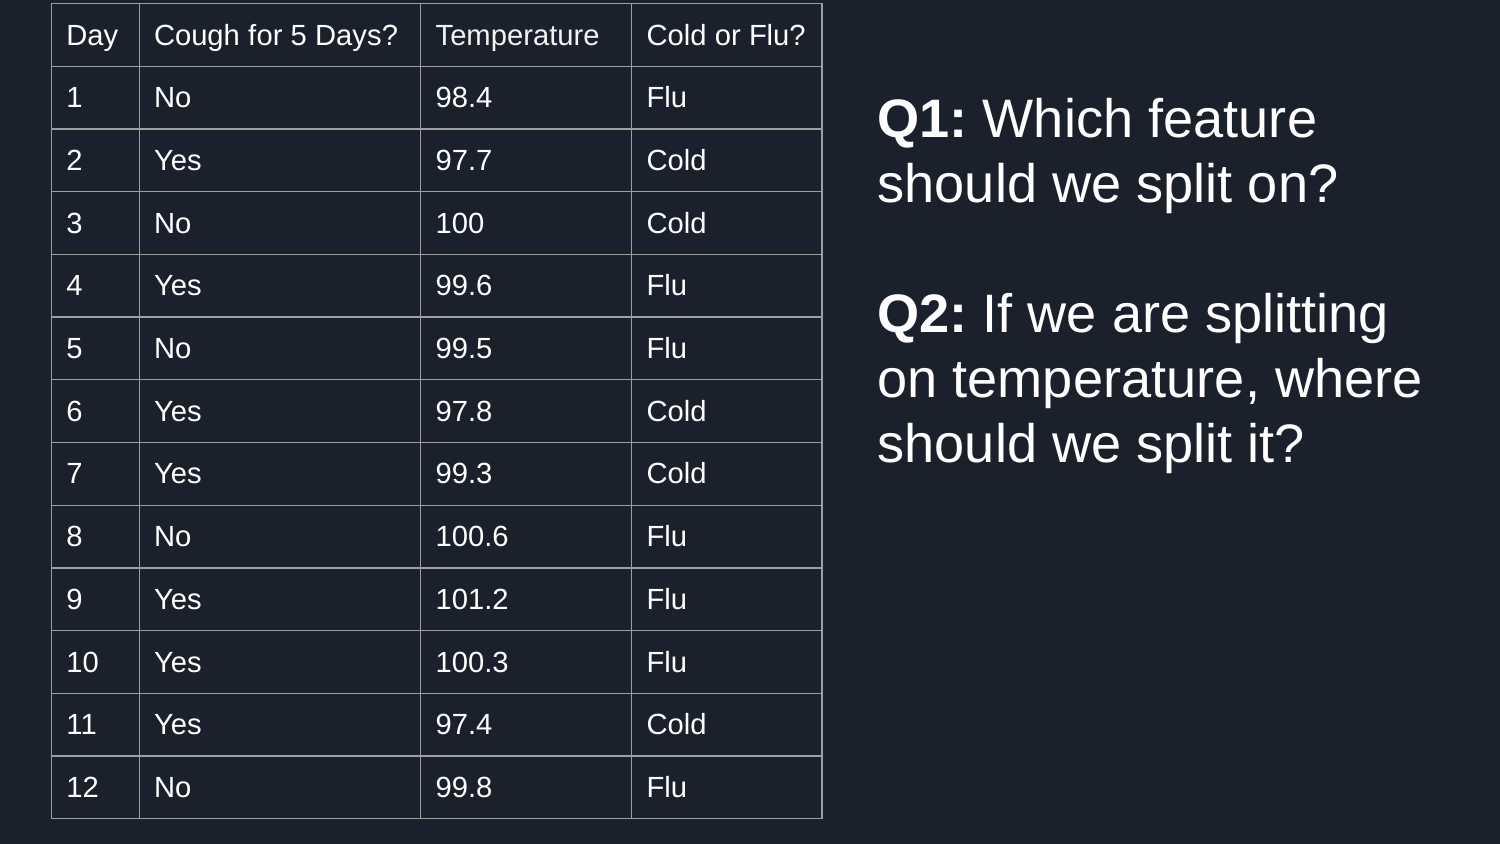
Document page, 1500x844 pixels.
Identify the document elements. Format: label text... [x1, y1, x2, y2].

table_cell No [140, 192, 420, 254]
table_cell 97.4 [421, 694, 631, 755]
table_cell 98.4 [421, 67, 631, 128]
table_cell 7 [52, 443, 139, 505]
table_cell Flu [632, 67, 821, 128]
table_cell 6 [52, 380, 139, 442]
table_cell No [140, 318, 420, 379]
table_cell Cold [632, 443, 821, 505]
table_cell Yes [140, 255, 420, 316]
table_cell Flu [632, 569, 821, 630]
table_cell Cold [632, 130, 821, 191]
table_cell 99.3 [421, 443, 631, 505]
table_cell 3 [52, 192, 139, 254]
table_cell 5 [52, 318, 139, 379]
table_cell 100.6 [421, 506, 631, 567]
table_cell Yes [140, 380, 420, 442]
table_cell Yes [140, 694, 420, 755]
table_cell 11 [52, 694, 139, 755]
table_cell 100.3 [421, 631, 631, 693]
table_cell 1 [52, 67, 139, 128]
table_cell Flu [632, 631, 821, 693]
table_cell 9 [52, 569, 139, 630]
table_cell 97.7 [421, 130, 631, 191]
table_header Cold or Flu? [632, 4, 821, 66]
table_header Cough for 5 Days? [140, 4, 420, 66]
table_cell Yes [140, 631, 420, 693]
table_cell 100 [421, 192, 631, 254]
table_cell 99.6 [421, 255, 631, 316]
table_cell 99.8 [421, 757, 631, 818]
table_cell 10 [52, 631, 139, 693]
table_cell No [140, 506, 420, 567]
table_cell 4 [52, 255, 139, 316]
table_cell Yes [140, 130, 420, 191]
table_cell 8 [52, 506, 139, 567]
table_cell Cold [632, 192, 821, 254]
table_header Temperature [421, 4, 631, 66]
table_cell 97.8 [421, 380, 631, 442]
table_cell Flu [632, 318, 821, 379]
table_cell Flu [632, 255, 821, 316]
table_cell Flu [632, 506, 821, 567]
table_cell 101.2 [421, 569, 631, 630]
table_cell Yes [140, 569, 420, 630]
table_cell No [140, 67, 420, 128]
table_cell 99.5 [421, 318, 631, 379]
table_cell Cold [632, 380, 821, 442]
table_cell Cold [632, 694, 821, 755]
table_cell 12 [52, 757, 139, 818]
table_cell 2 [52, 130, 139, 191]
table_cell Yes [140, 443, 420, 505]
table_cell Flu [632, 757, 821, 818]
table_cell No [140, 757, 420, 818]
text_box Q1: Which feature should we split on? Q2: If we are splitting on temperature, where should we split it? [862, 3, 1465, 840]
table_header Day [52, 4, 139, 66]
